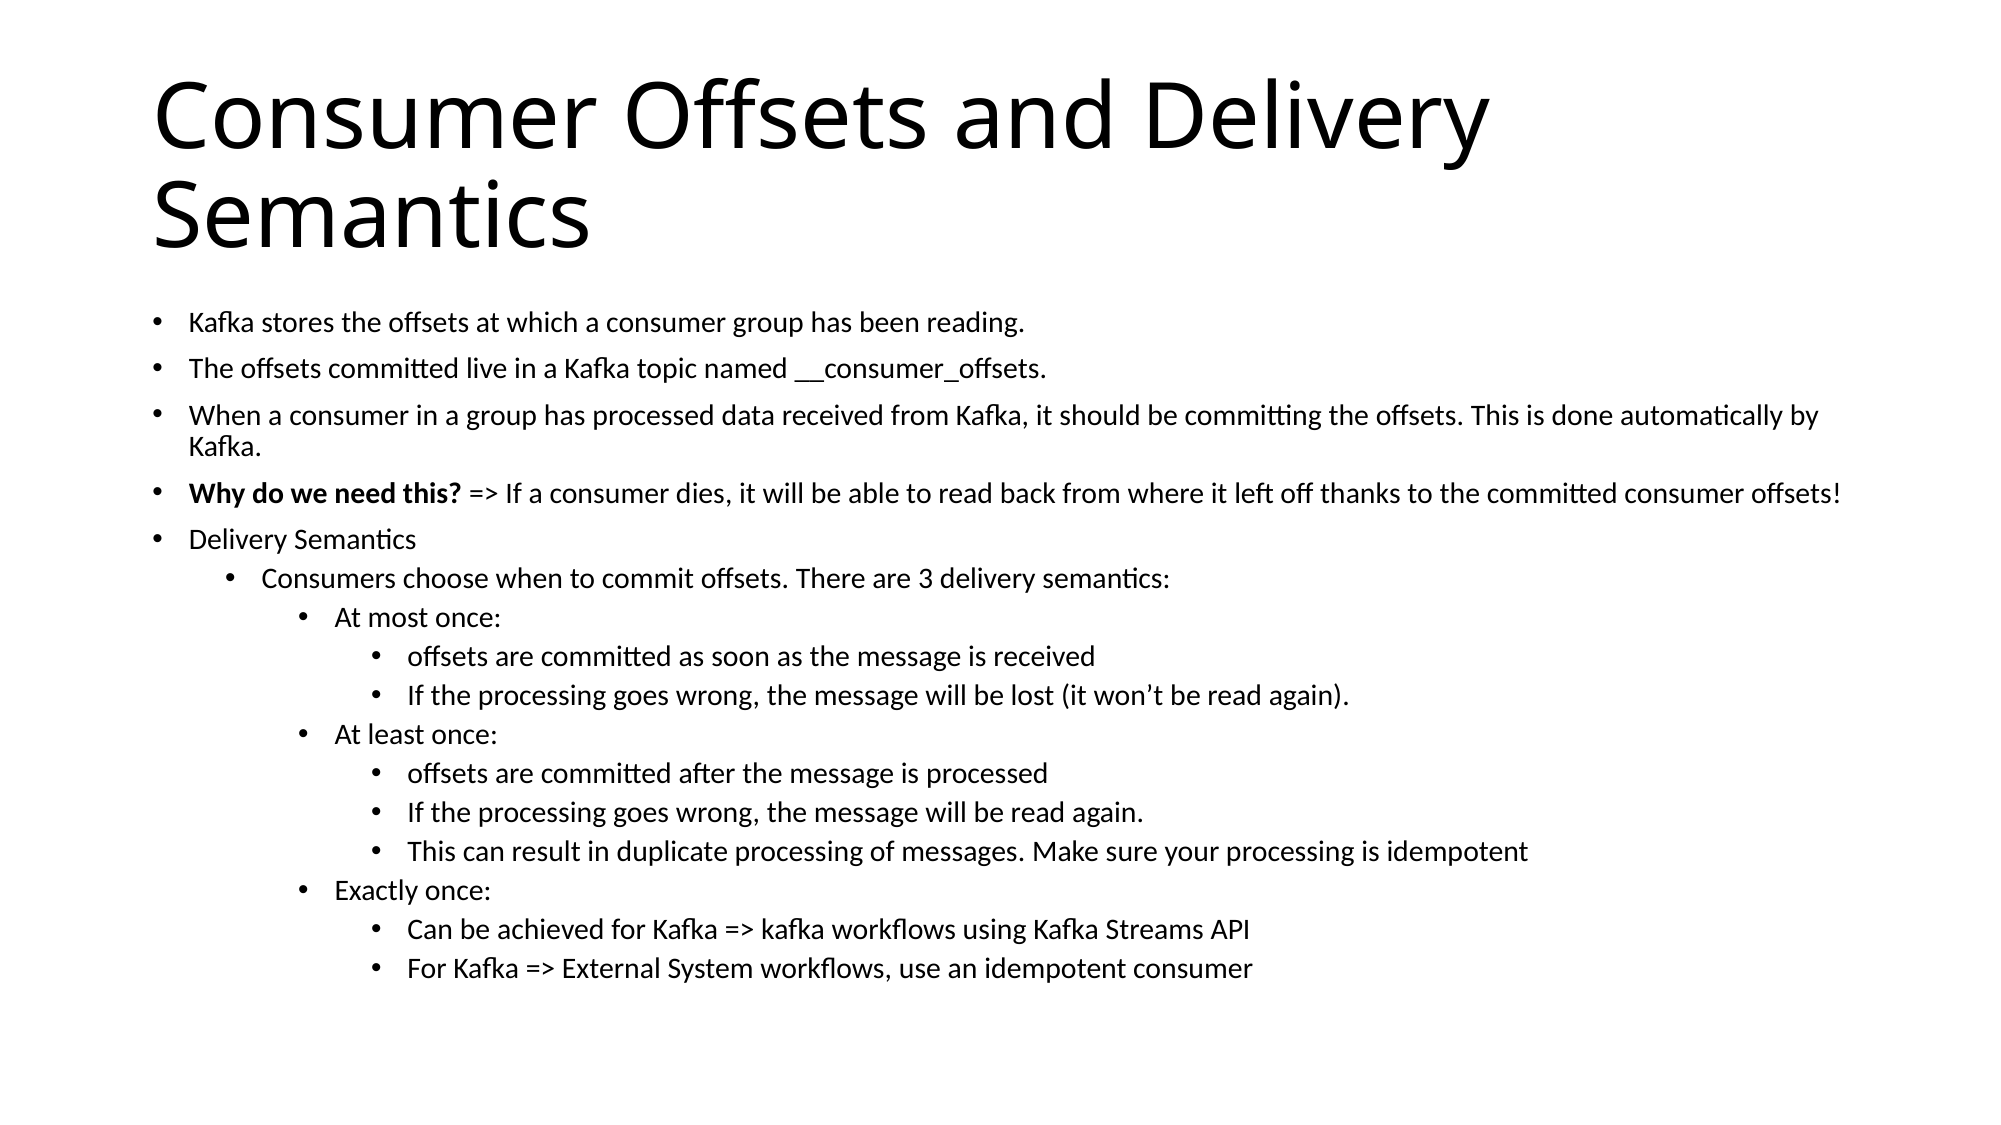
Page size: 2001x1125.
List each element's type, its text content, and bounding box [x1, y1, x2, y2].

list Kafka stores the offsets at which a consumer group has been reading. The offsets committed live in a Kafka topic named __consumer_offsets. When a consumer in a group has processed data received from Kafka, it should be committing the offsets. This is done automatically by Kafka. Why do we need this? => If a consumer dies, it will be able to read back from where it left off thanks to the committed consumer offsets! Delivery Semantics Consumers choose when to commit offsets. There are 3 delivery semantics: At most once: offsets are committed as soon as the message is received If the processing goes wrong, the message will be lost (it won’t be read again). At least once: offsets are committed after the message is processed If the processing goes wrong, the message will be read again. This can result in duplicate processing of messages. Make sure your processing is idempotent Exactly once: Can be achieved for Kafka => kafka workflows using Kafka Streams API For Kafka => External System workflows, use an idempotent consumer [137, 299, 1863, 1014]
title Consumer Offsets and Delivery Semantics [137, 59, 1863, 278]
